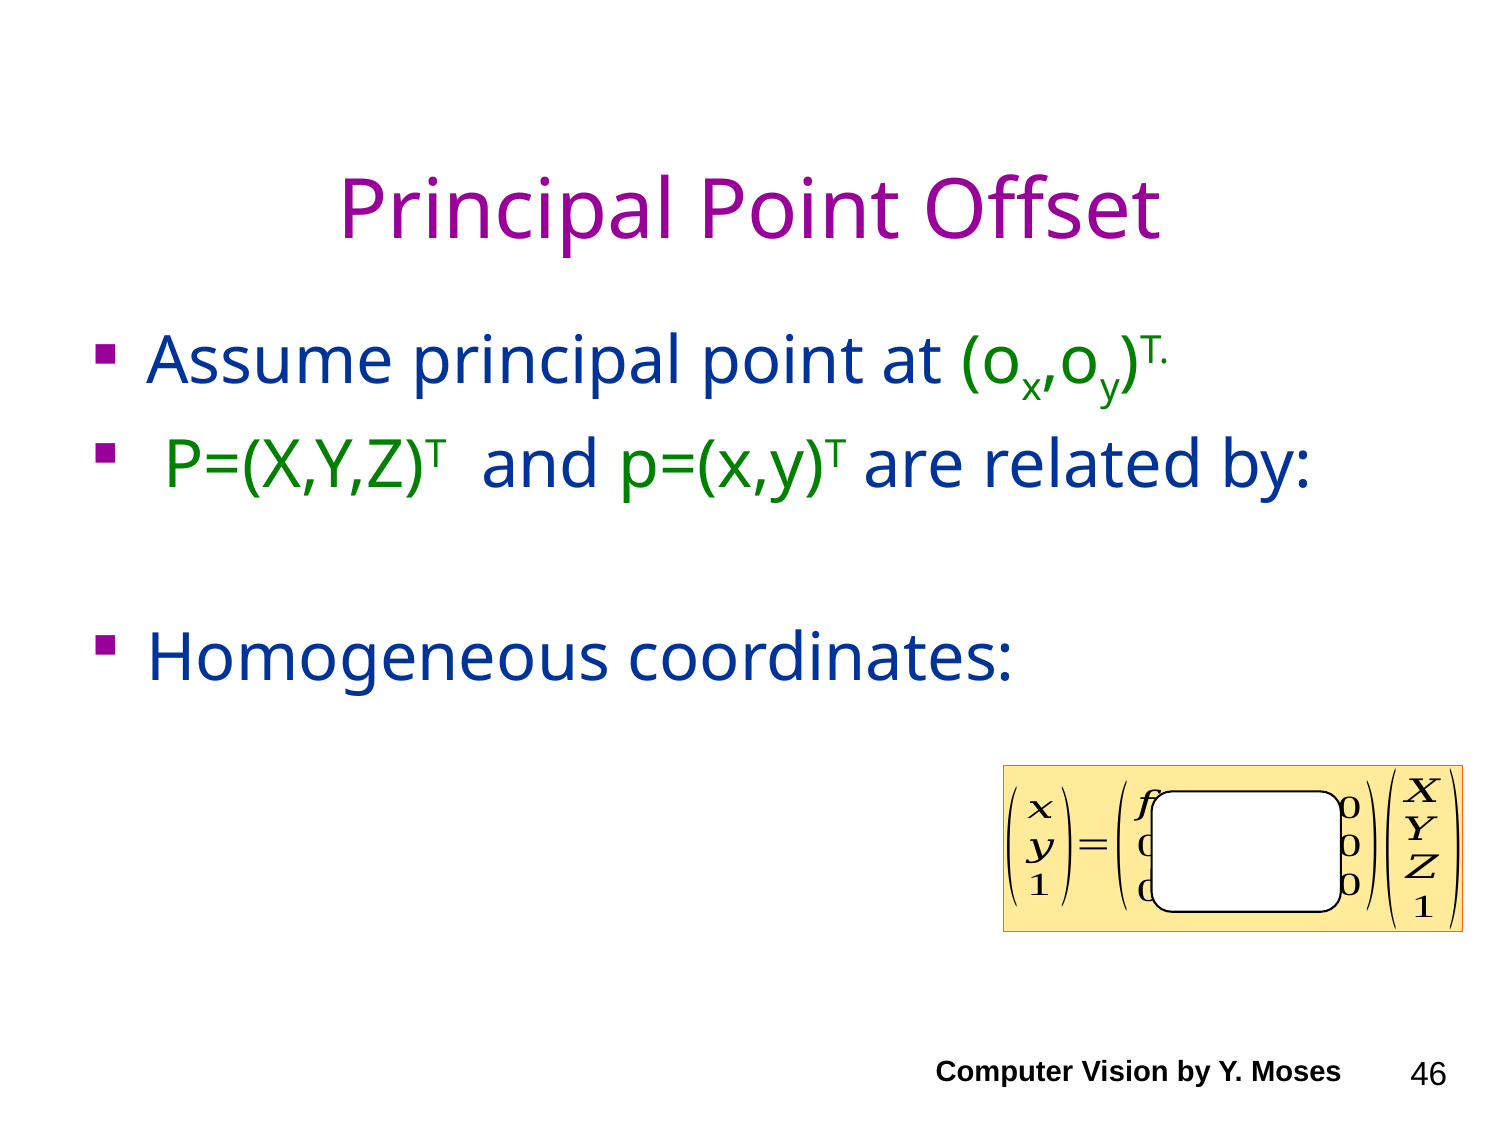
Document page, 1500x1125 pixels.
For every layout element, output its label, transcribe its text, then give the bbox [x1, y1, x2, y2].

title Principal Point Offset [112, 75, 1388, 263]
text_box [1151, 791, 1341, 912]
slide_number 46 [1149, 1024, 1463, 1101]
footer Computer Vision by Y. Moses [901, 1019, 1377, 1096]
